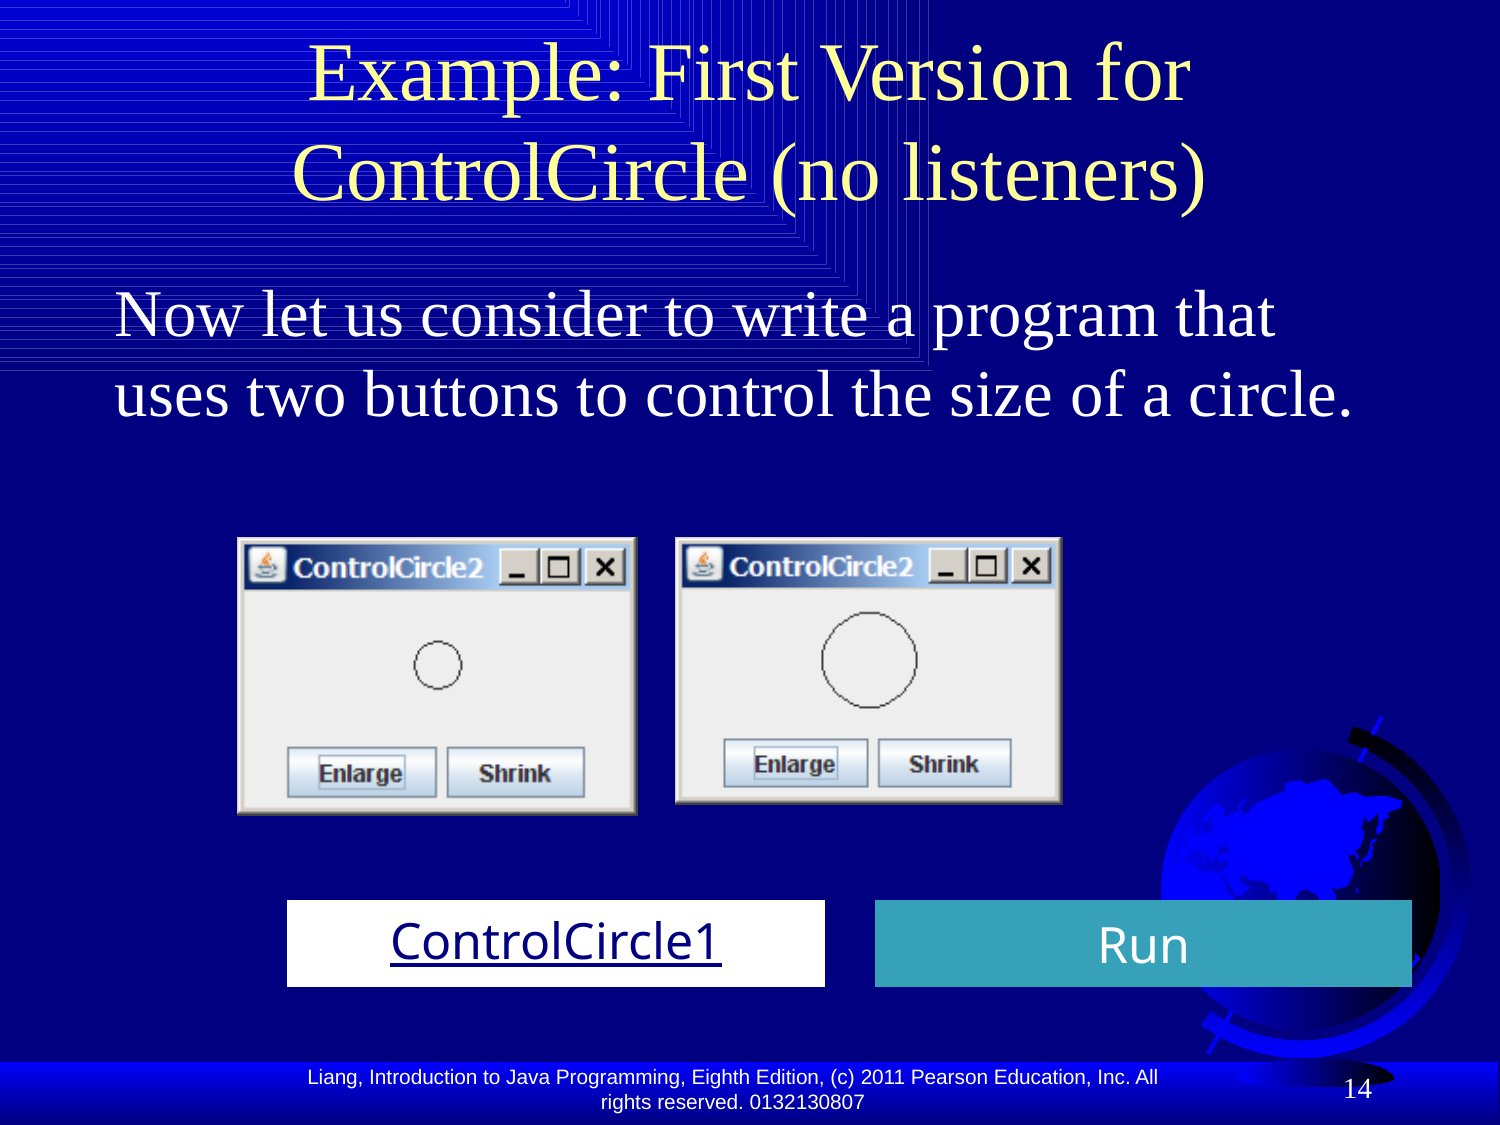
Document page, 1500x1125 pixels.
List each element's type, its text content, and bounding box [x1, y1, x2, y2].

picture [237, 537, 638, 816]
text_box ControlCircle1 [287, 899, 825, 988]
slide_number 14 [1074, 1049, 1388, 1125]
text_box Run [874, 899, 1413, 988]
picture [674, 537, 1063, 805]
list Now let us consider to write a program that uses two buttons to control the size of a circle. [99, 262, 1425, 463]
title Example: First Version for ControlCircle (no listeners) [112, 0, 1388, 235]
